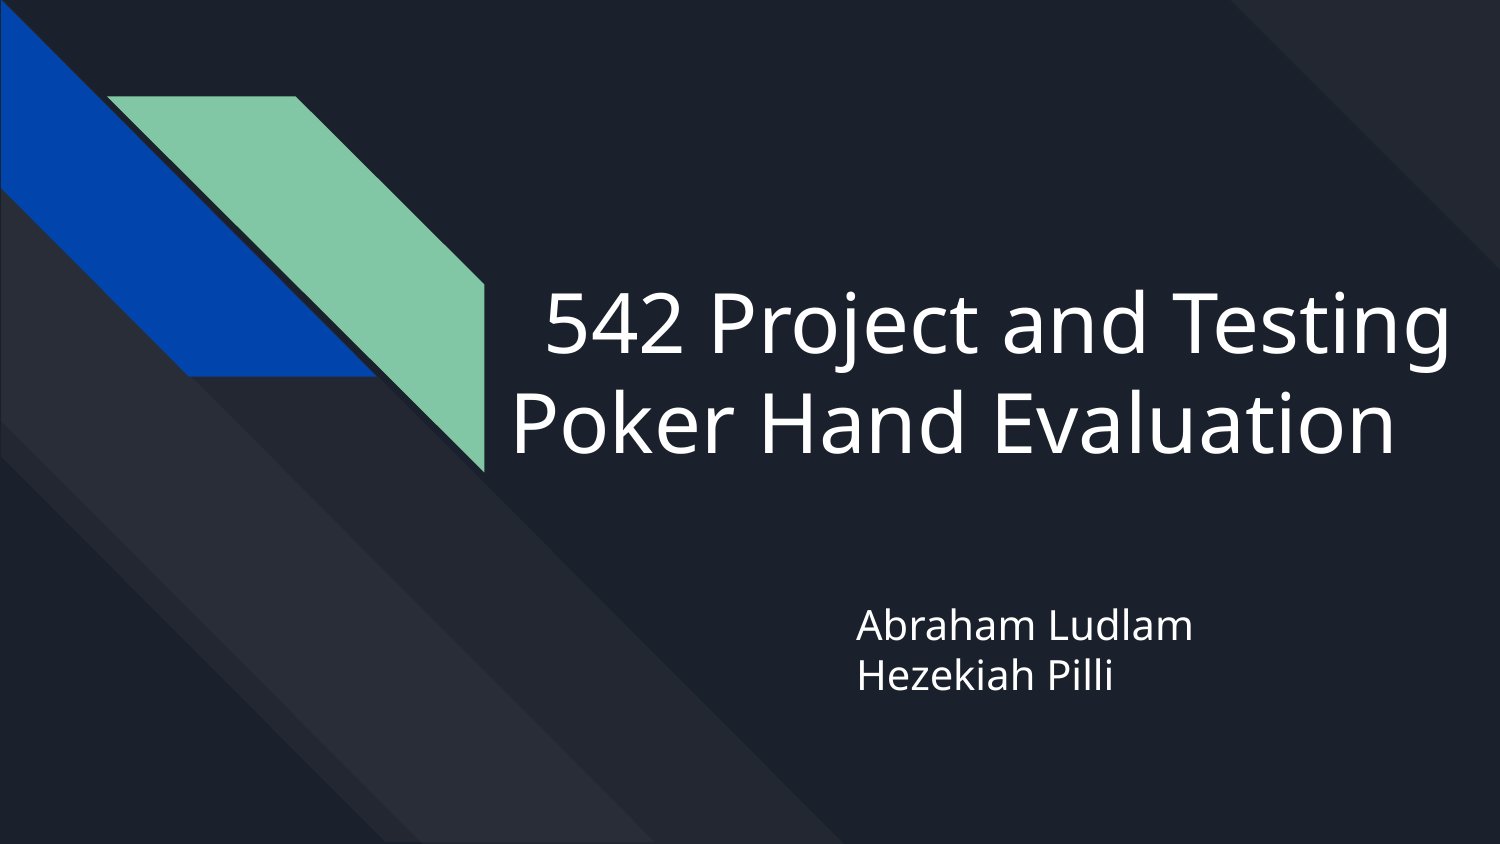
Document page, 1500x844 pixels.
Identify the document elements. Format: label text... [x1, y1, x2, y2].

subtitle Abraham Ludlam Hezekiah Pilli [841, 583, 1411, 713]
title 542 Project and Testing Poker Hand Evaluation [472, 255, 1500, 515]
